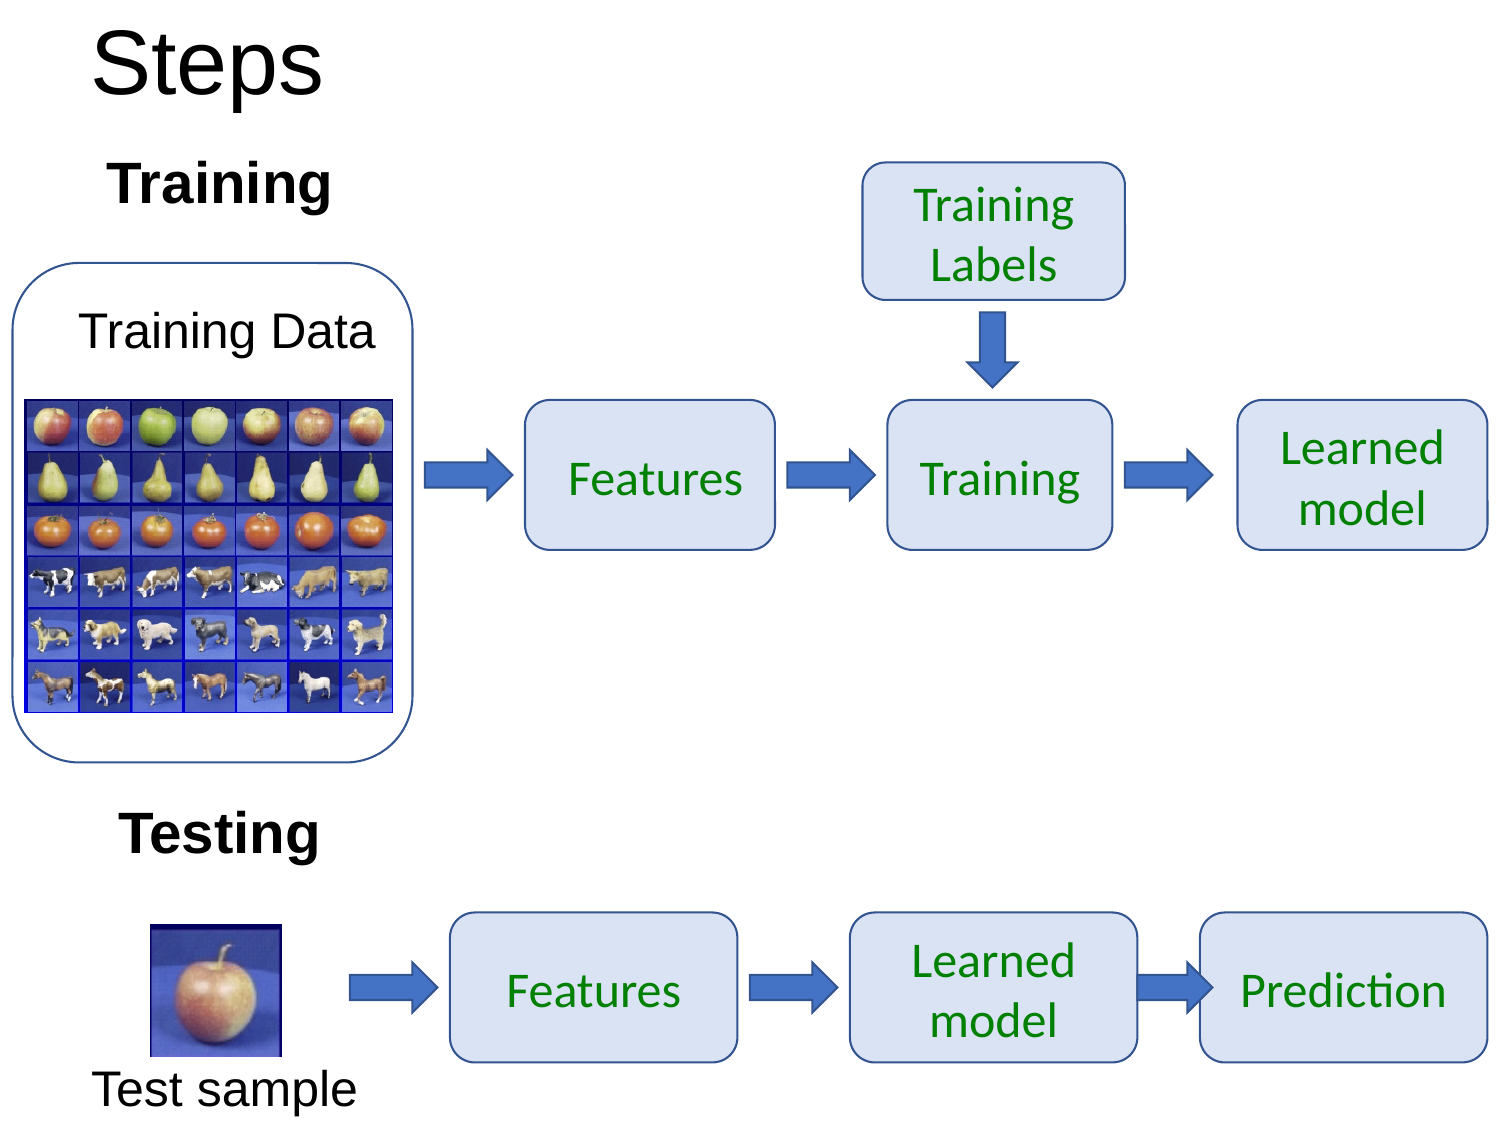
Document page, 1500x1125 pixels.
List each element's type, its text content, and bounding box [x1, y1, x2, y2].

text_box [748, 959, 839, 1015]
text_box [964, 311, 1020, 389]
text_box Features [448, 911, 739, 1064]
text_box [786, 447, 877, 503]
text_box Testing [103, 787, 336, 873]
text_box Features [523, 398, 777, 551]
text_box Learned model [1236, 398, 1489, 551]
picture [24, 399, 393, 713]
title Steps [75, 0, 1425, 130]
text_box [348, 959, 439, 1015]
text_box [1136, 959, 1214, 1015]
text_box [1123, 447, 1214, 503]
text_box Training [886, 398, 1114, 551]
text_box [12, 262, 413, 763]
text_box Test sample [76, 1049, 373, 1124]
text_box [423, 447, 514, 503]
text_box Prediction [1198, 911, 1489, 1064]
picture [149, 924, 282, 1057]
text_box Training [92, 137, 349, 223]
text_box Training Labels [861, 161, 1127, 301]
text_box Learned model [848, 911, 1139, 1064]
